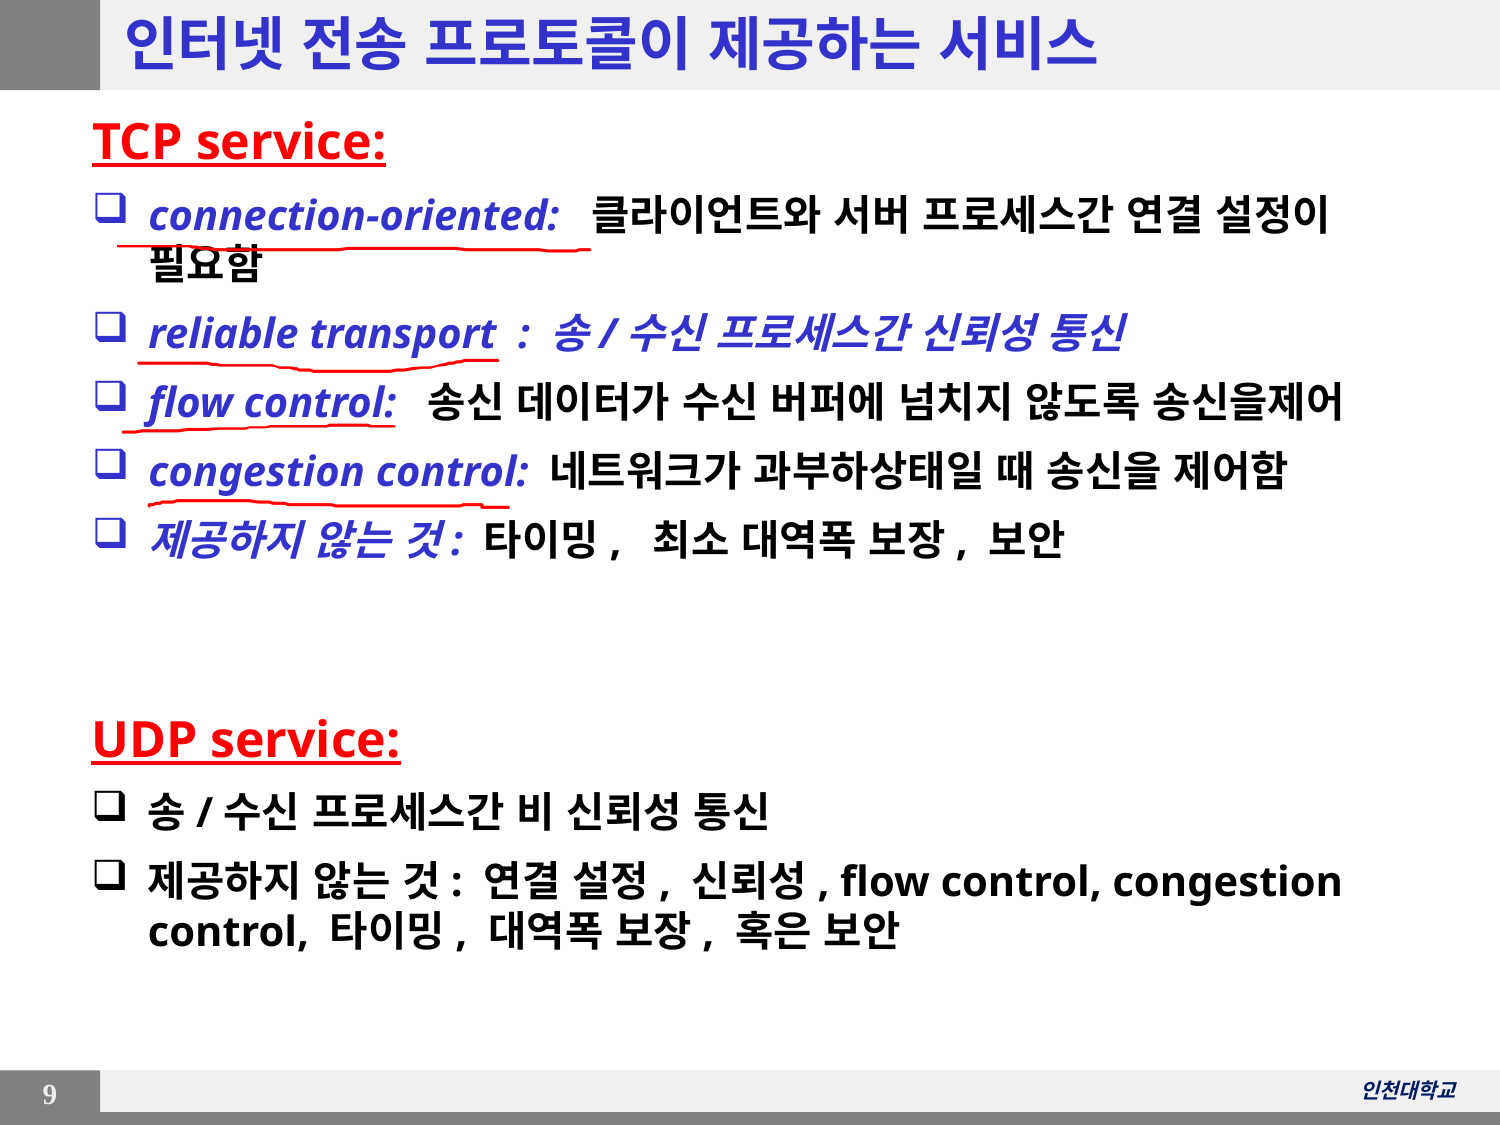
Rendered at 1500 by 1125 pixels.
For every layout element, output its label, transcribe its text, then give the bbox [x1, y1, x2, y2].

title 인터넷 전송 프로토콜이 제공하는 서비스 [109, 0, 1433, 86]
picture [117, 245, 601, 519]
list UDP service: 송/수신 프로세스간 비 신뢰성 통신 제공하지 않는 것: 연결 설정, 신뢰성, flow control, congestion control, 타이밍, 대역폭 보장, 혹은 보안 [76, 699, 1400, 1017]
list TCP service: connection-oriented: 클라이언트와 서버 프로세스간 연결 설정이 필요함 reliable transport : 송/수신 프로세스간 신뢰성 통신 flow control: 송신 데이터가 수신 버퍼에 넘치지 않도록 송신을제어 congestion control: 네트워크가 과부하상태일 때 송신을 제어함 제공하지 않는 것: 타이밍, 최소 대역폭 보장, 보안 [77, 102, 1438, 646]
